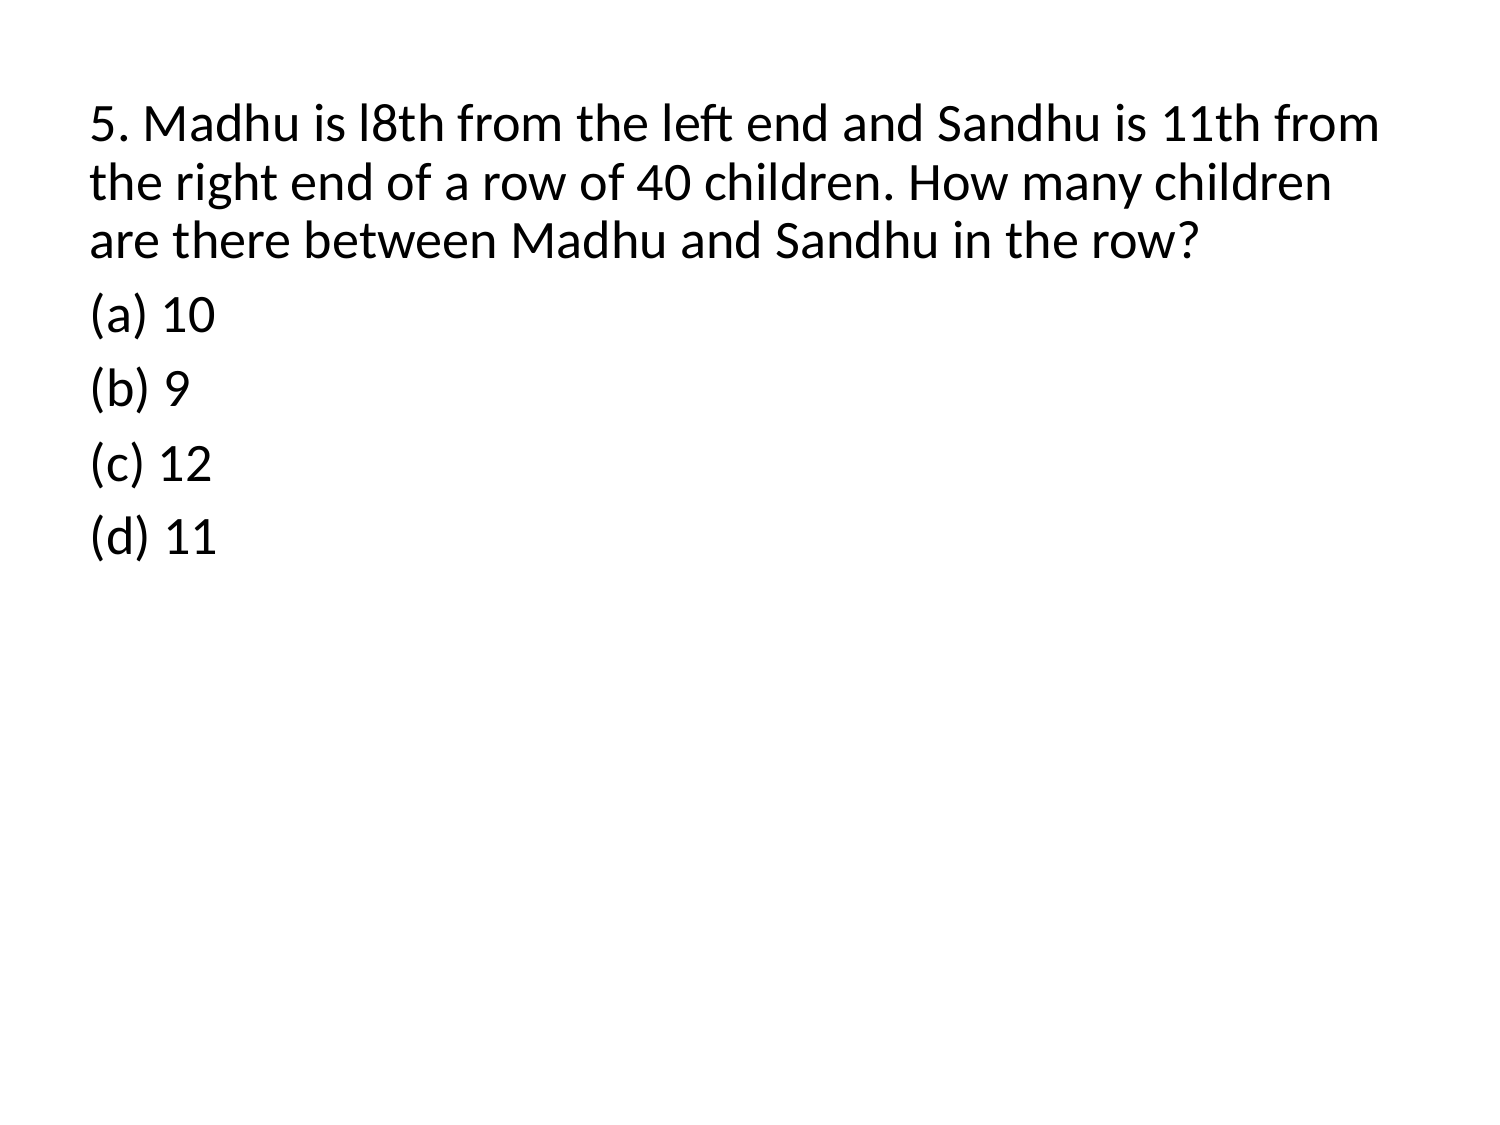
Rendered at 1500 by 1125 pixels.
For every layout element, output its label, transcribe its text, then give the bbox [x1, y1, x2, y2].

list 5. Madhu is l8th from the left end and Sandhu is 11th from the right end of a row of 40 children. How many children are there between Madhu and Sandhu in the row? (a) 10 (b) 9 (c) 12 (d) 11 [75, 87, 1425, 1005]
